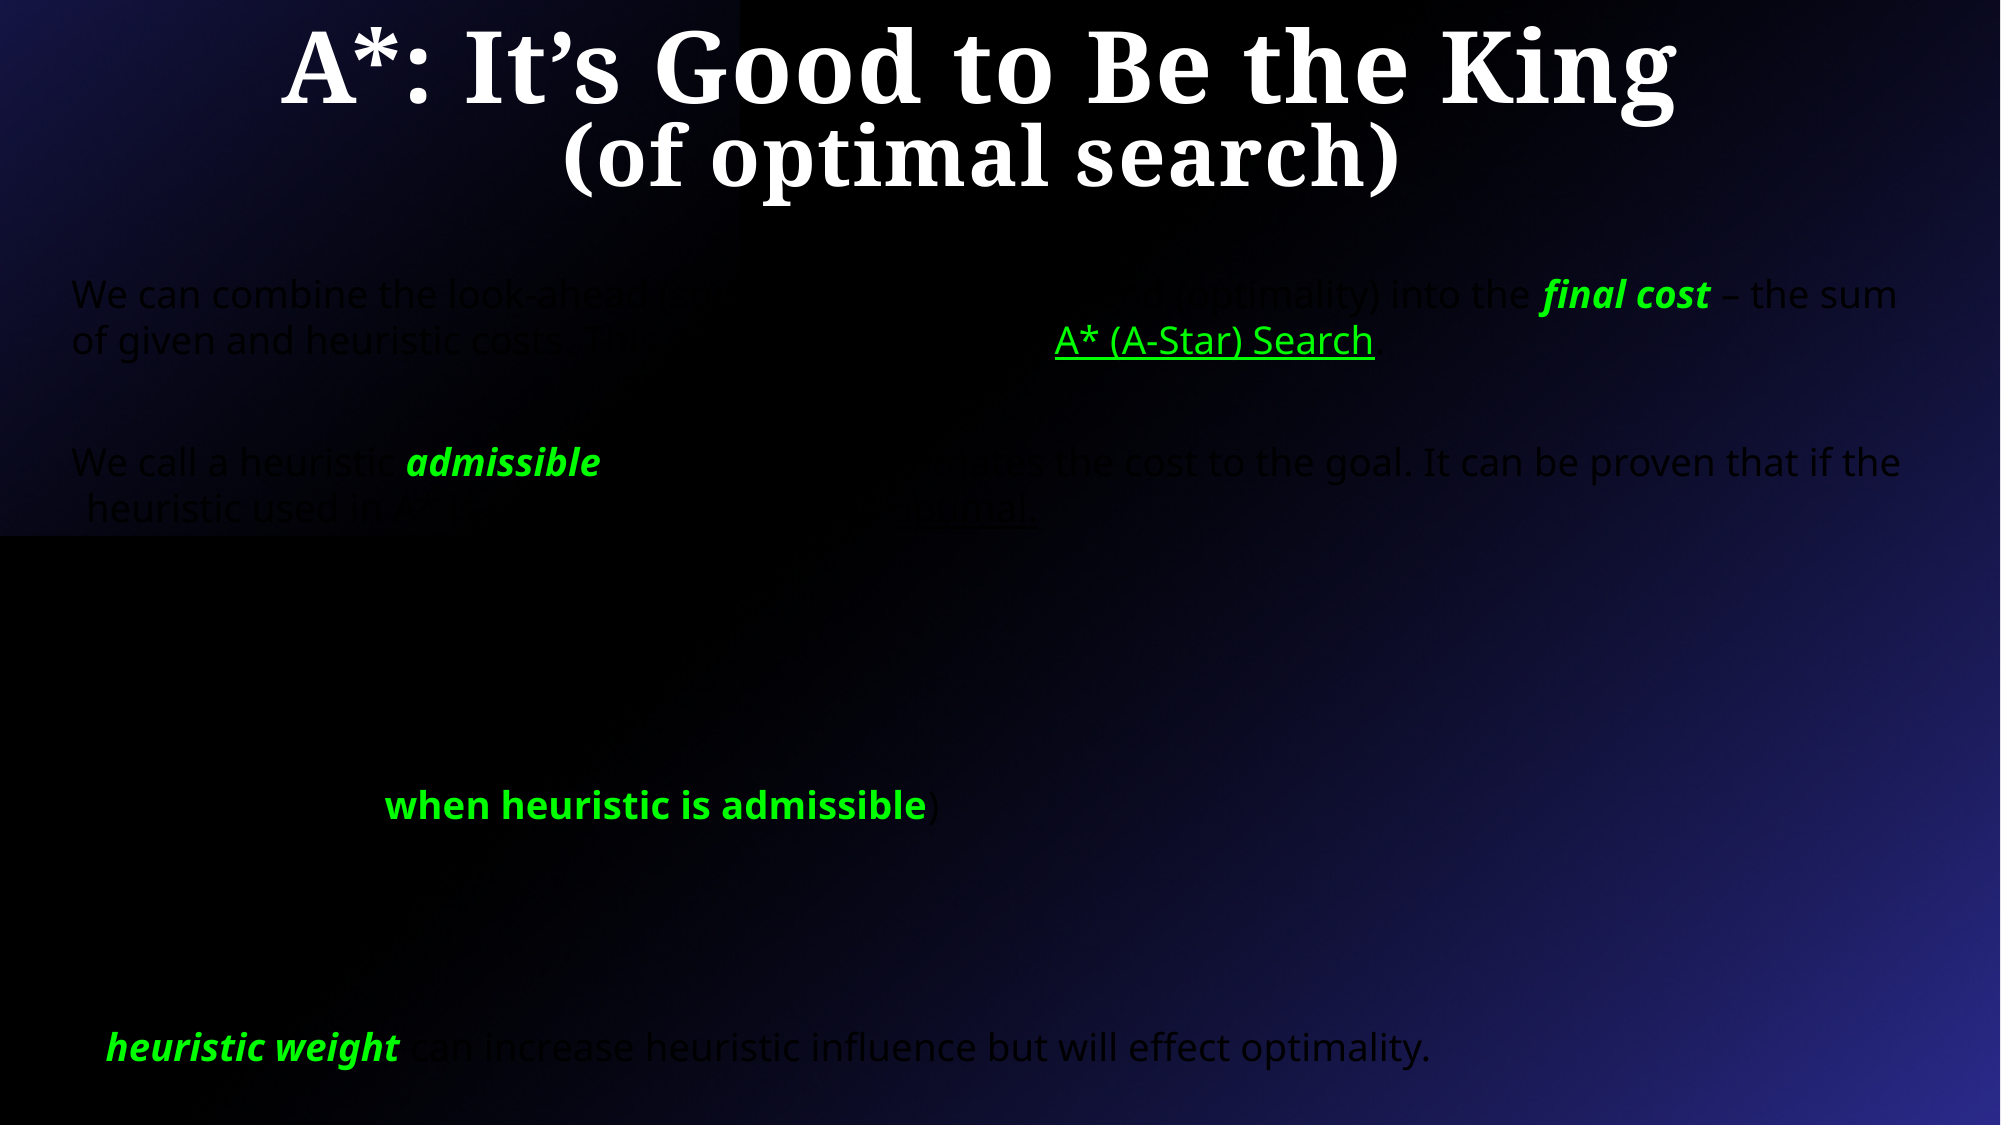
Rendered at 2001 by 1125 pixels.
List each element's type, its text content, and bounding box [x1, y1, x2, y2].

title A*: It’s Good to Be the King (of optimal search) [232, 17, 1731, 205]
list We can combine the look-ahead (speed) and the look-behind (optimality) into the final cost – the sum of given and heuristic costs. This method is called the A* (A-Star) Search. We call a heuristic admissible if it never overestimates the cost to the goal. It can be proven that if the heuristic used in A* is admissible, then A* is optimal. A* Search is: Systematic Informed Optimal in cost (when heuristic is admissible) Complete* Exhaustive A heuristic weight can increase heuristic influence but will effect optimality. [63, 262, 1937, 1078]
picture [0, 0, 2001, 1125]
